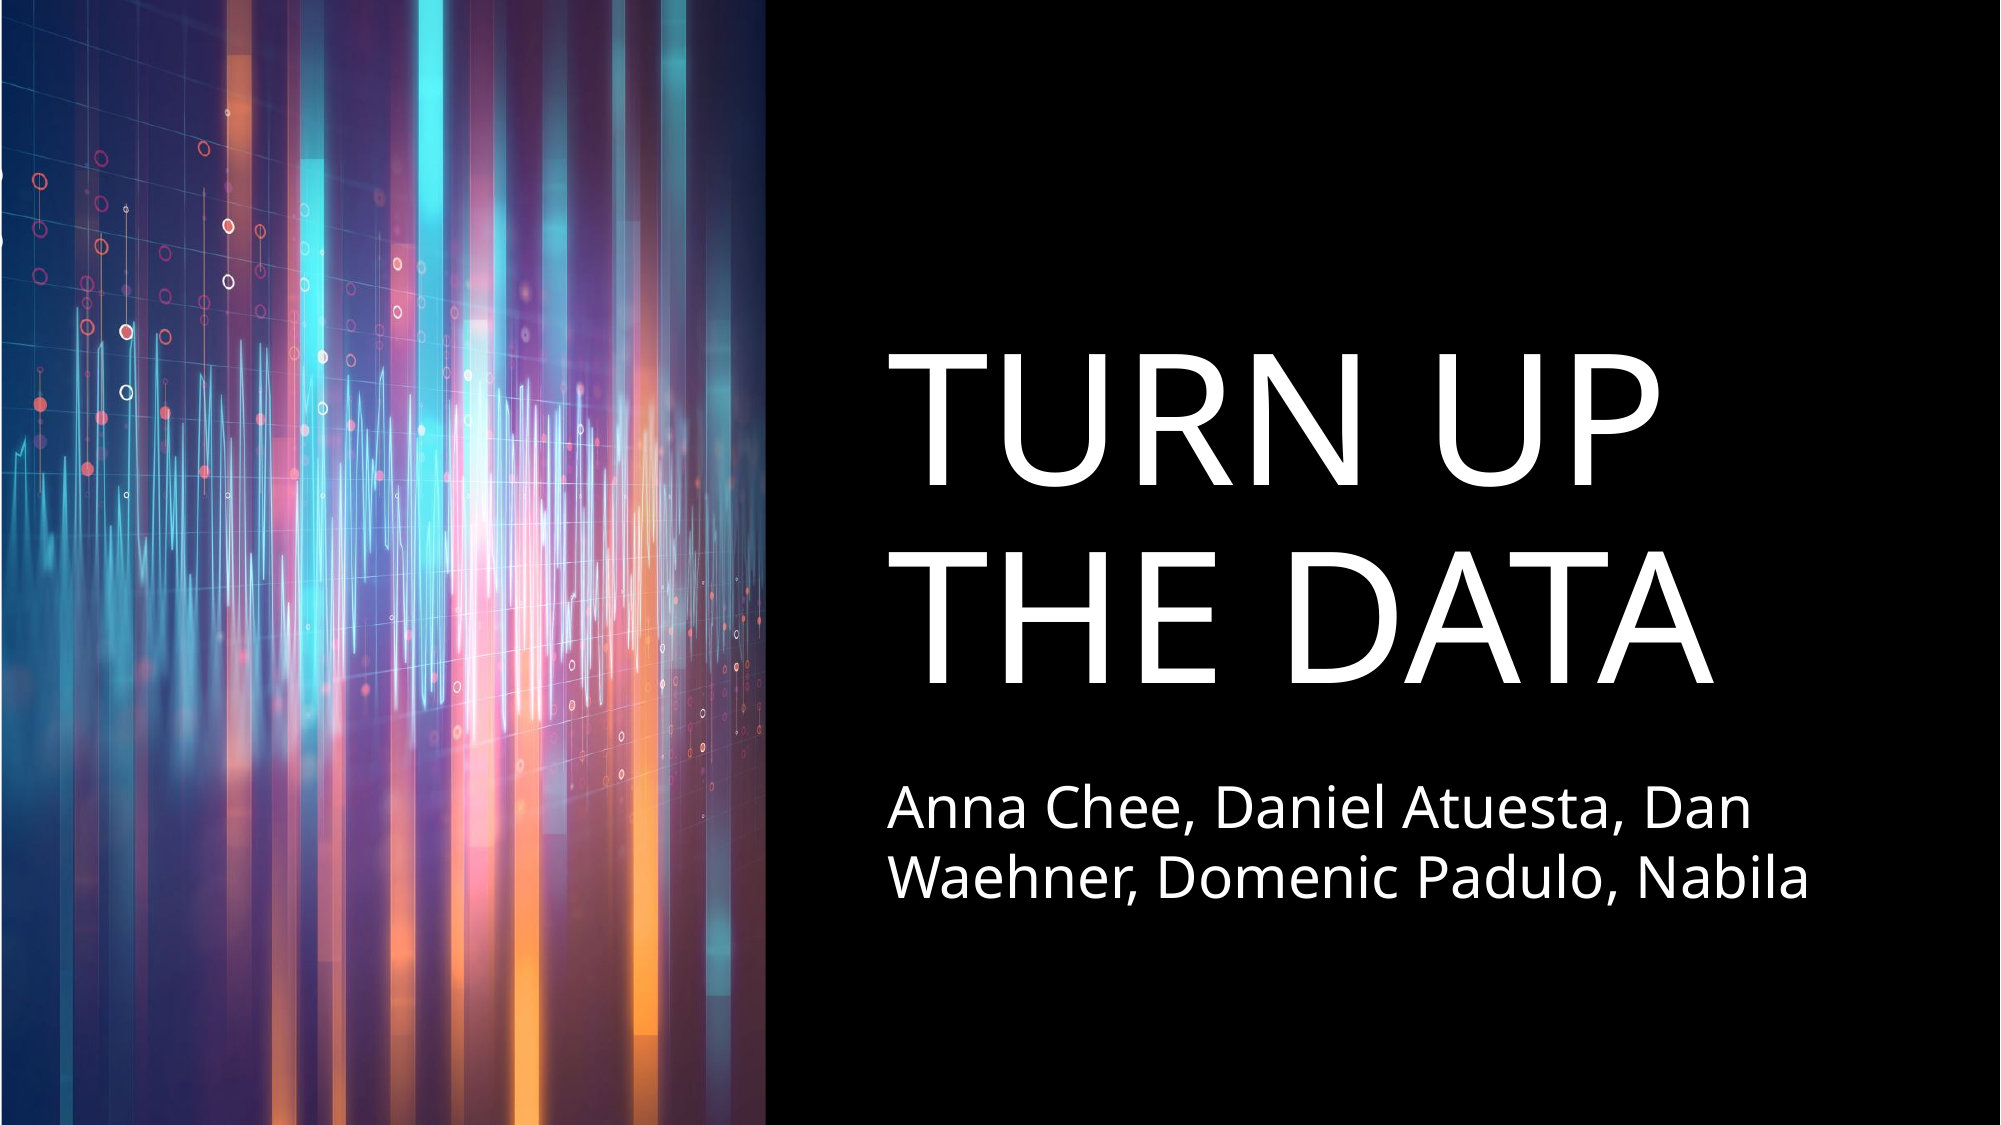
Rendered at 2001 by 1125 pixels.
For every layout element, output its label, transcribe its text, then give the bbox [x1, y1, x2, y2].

picture [1, 0, 766, 1125]
subtitle Anna Chee, Daniel Atuesta, Dan Waehner, Domenic Padulo, Nabila [872, 762, 1843, 983]
title TURN UP THE DATA [872, 104, 1843, 731]
text_box [767, 0, 2000, 1125]
